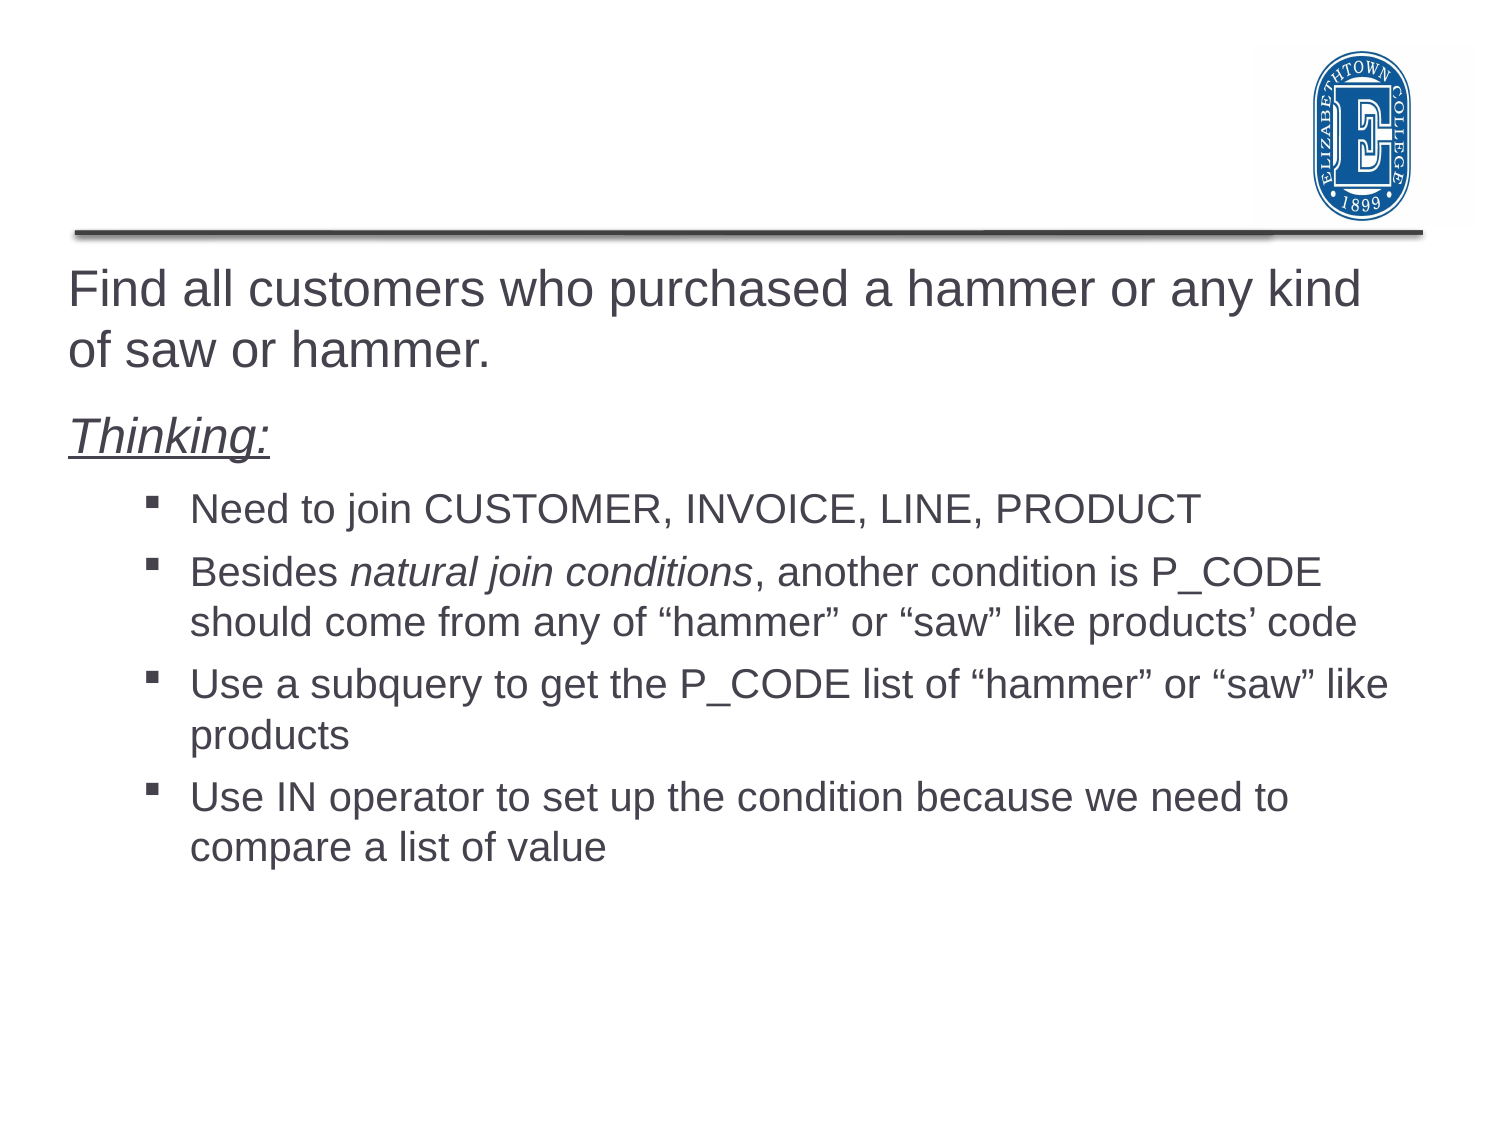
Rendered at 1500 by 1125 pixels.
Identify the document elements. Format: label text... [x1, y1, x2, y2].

picture [1252, 44, 1474, 228]
list Find all customers who purchased a hammer or any kind of saw or hammer. Thinking: Need to join CUSTOMER, INVOICE, LINE, PRODUCT Besides natural join conditions, another condition is P_CODE should come from any of “hammer” or “saw” like products’ code Use a subquery to get the P_CODE list of “hammer” or “saw” like products Use IN operator to set up the condition because we need to compare a list of value [53, 247, 1417, 941]
